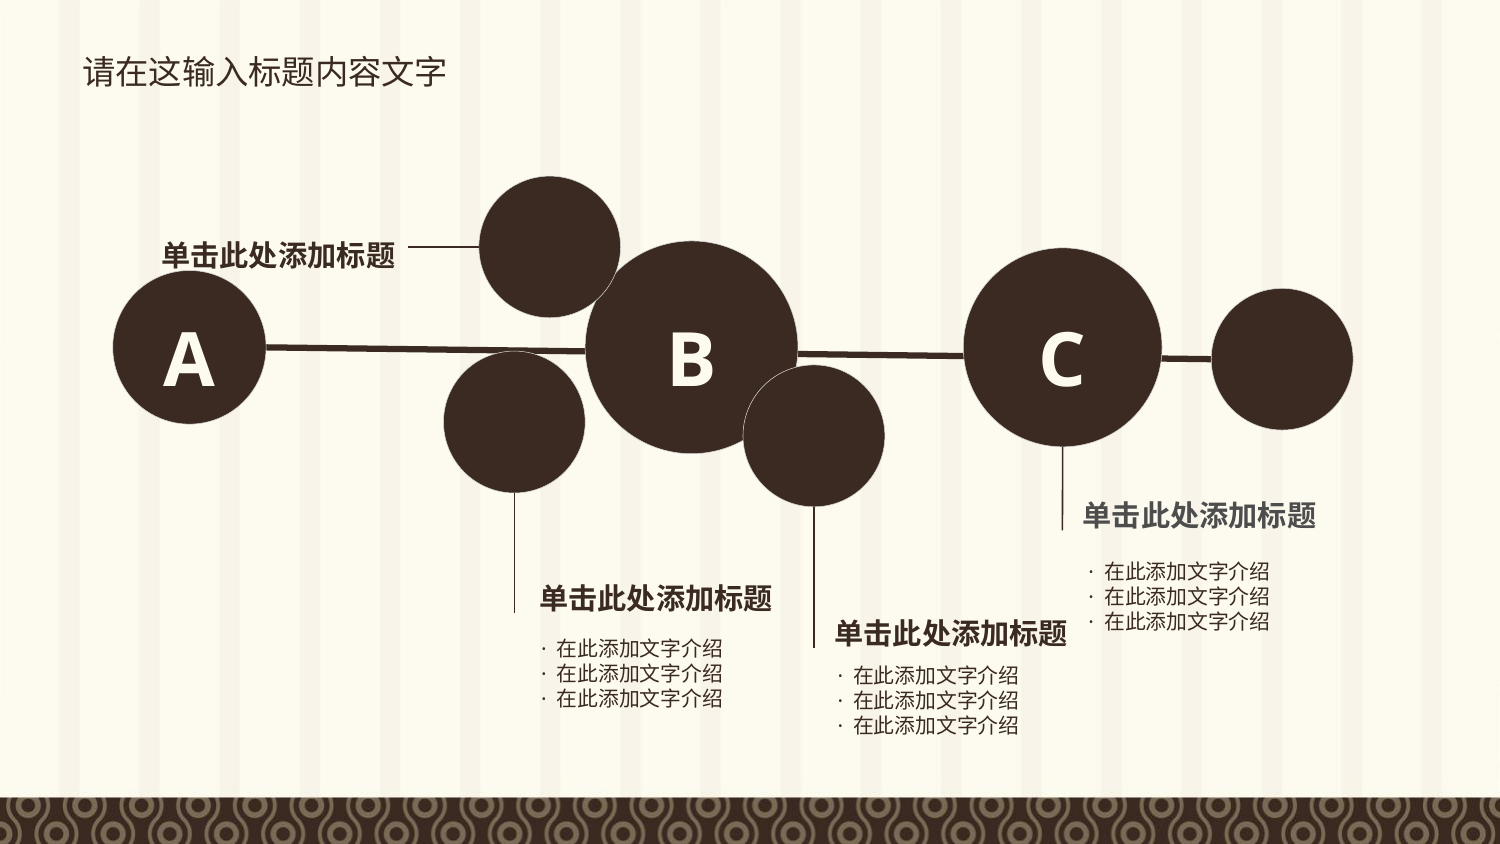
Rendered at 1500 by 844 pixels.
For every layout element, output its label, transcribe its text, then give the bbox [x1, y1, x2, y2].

picture [0, 0, 1500, 844]
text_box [112, 175, 1354, 747]
text_box 请在这输入标题内容文字 [67, 43, 703, 99]
